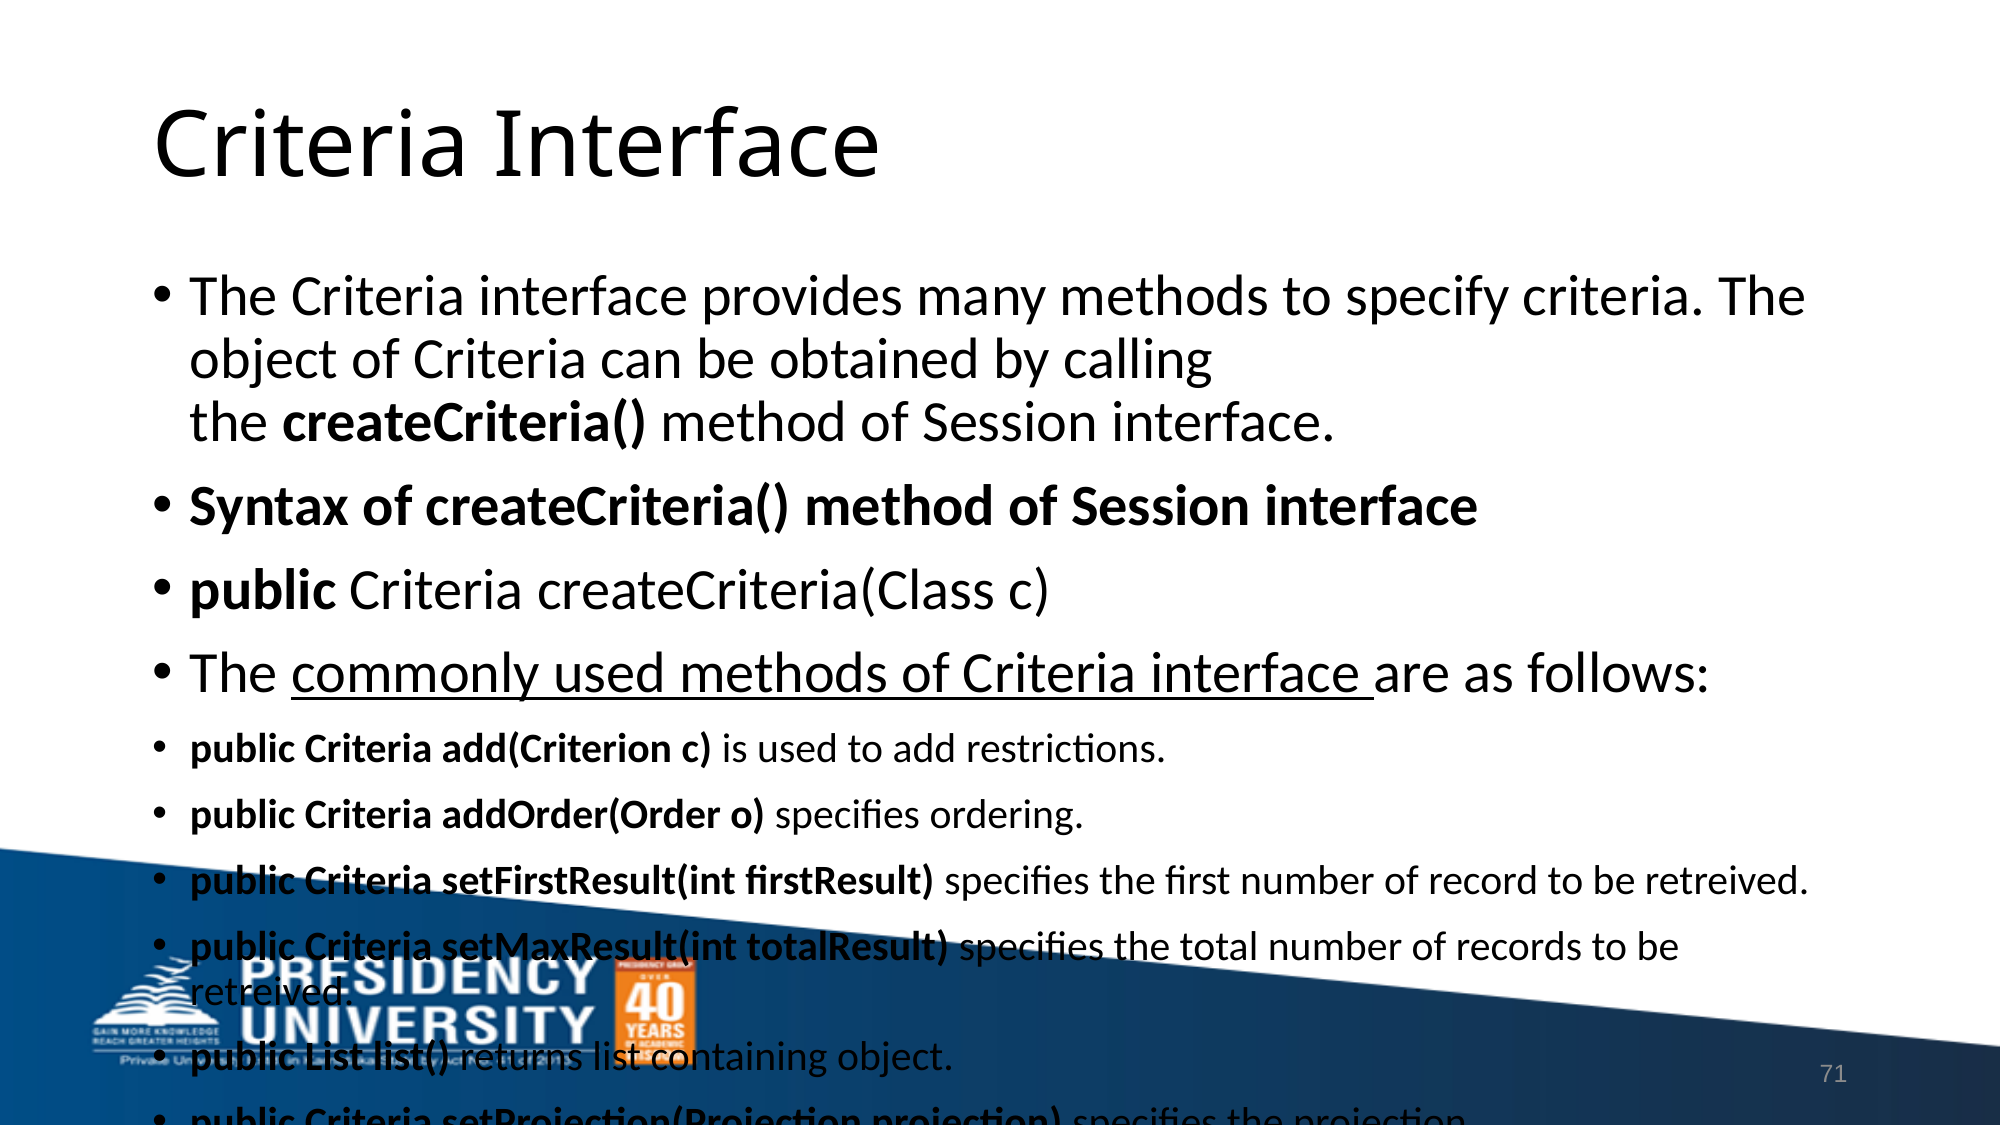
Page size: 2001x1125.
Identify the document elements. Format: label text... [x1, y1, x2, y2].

slide_number 71 [1412, 1042, 1863, 1103]
list The Criteria interface provides many methods to specify criteria. The object of Criteria can be obtained by calling the createCriteria() method of Session interface. Syntax of createCriteria() method of Session interface public Criteria createCriteria(Class c) The commonly used methods of Criteria interface are as follows: public Criteria add(Criterion c) is used to add restrictions. public Criteria addOrder(Order o) specifies ordering. public Criteria setFirstResult(int firstResult) specifies the first number of record to be retreived. public Criteria setMaxResult(int totalResult) specifies the total number of records to be retreived. public List list() returns list containing object. public Criteria setProjection(Projection projection) specifies the projection. [137, 257, 1863, 1014]
title Criteria Interface [137, 59, 1863, 235]
picture [0, 845, 2000, 1125]
